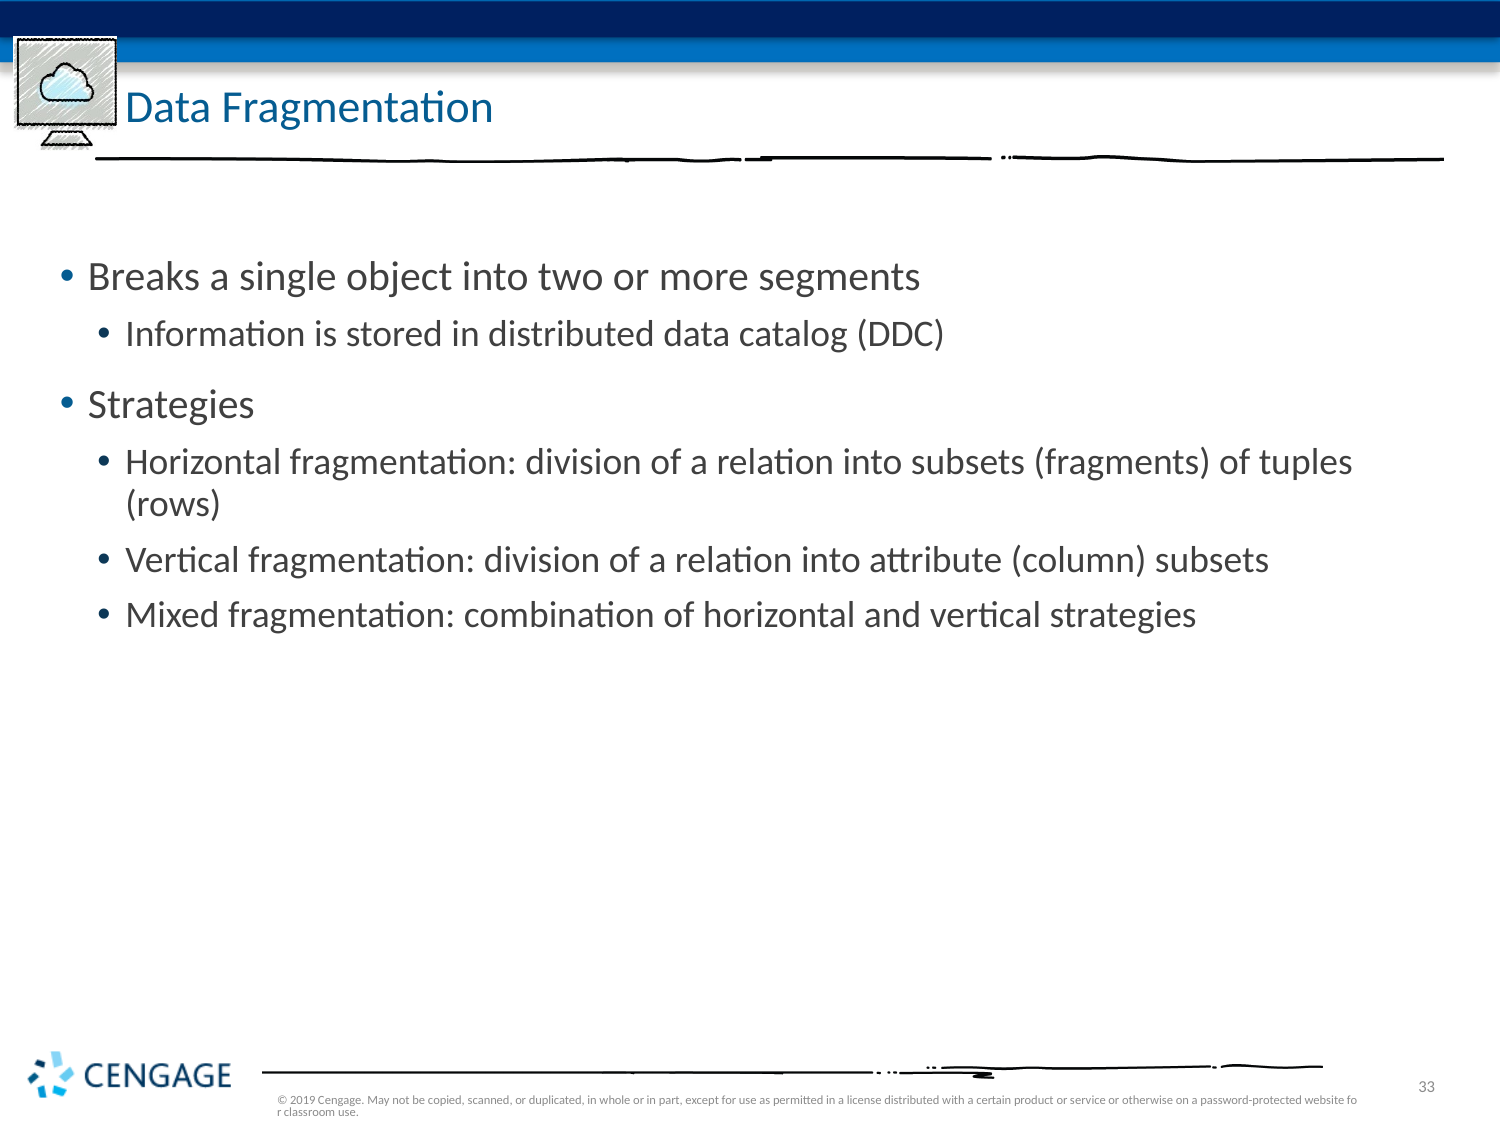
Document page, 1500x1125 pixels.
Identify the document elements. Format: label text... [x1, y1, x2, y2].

footer © 2019 Cengage. May not be copied, scanned, or duplicated, in whole or in part, except for use as permitted in a license distributed with a certain product or service or otherwise on a password-protected website for classroom use. [262, 1079, 1375, 1120]
list Breaks a single object into two or more segments Information is stored in distributed data catalog (DDC) Strategies Horizontal fragmentation: division of a relation into subsets (fragments) of tuples (rows) Vertical fragmentation: division of a relation into attribute (column) subsets Mixed fragmentation: combination of horizontal and vertical strategies [59, 252, 1441, 640]
picture [13, 36, 117, 151]
title Data Fragmentation [125, 84, 1442, 132]
picture [95, 155, 1444, 163]
picture [7, 1037, 244, 1111]
picture [262, 1064, 1323, 1079]
